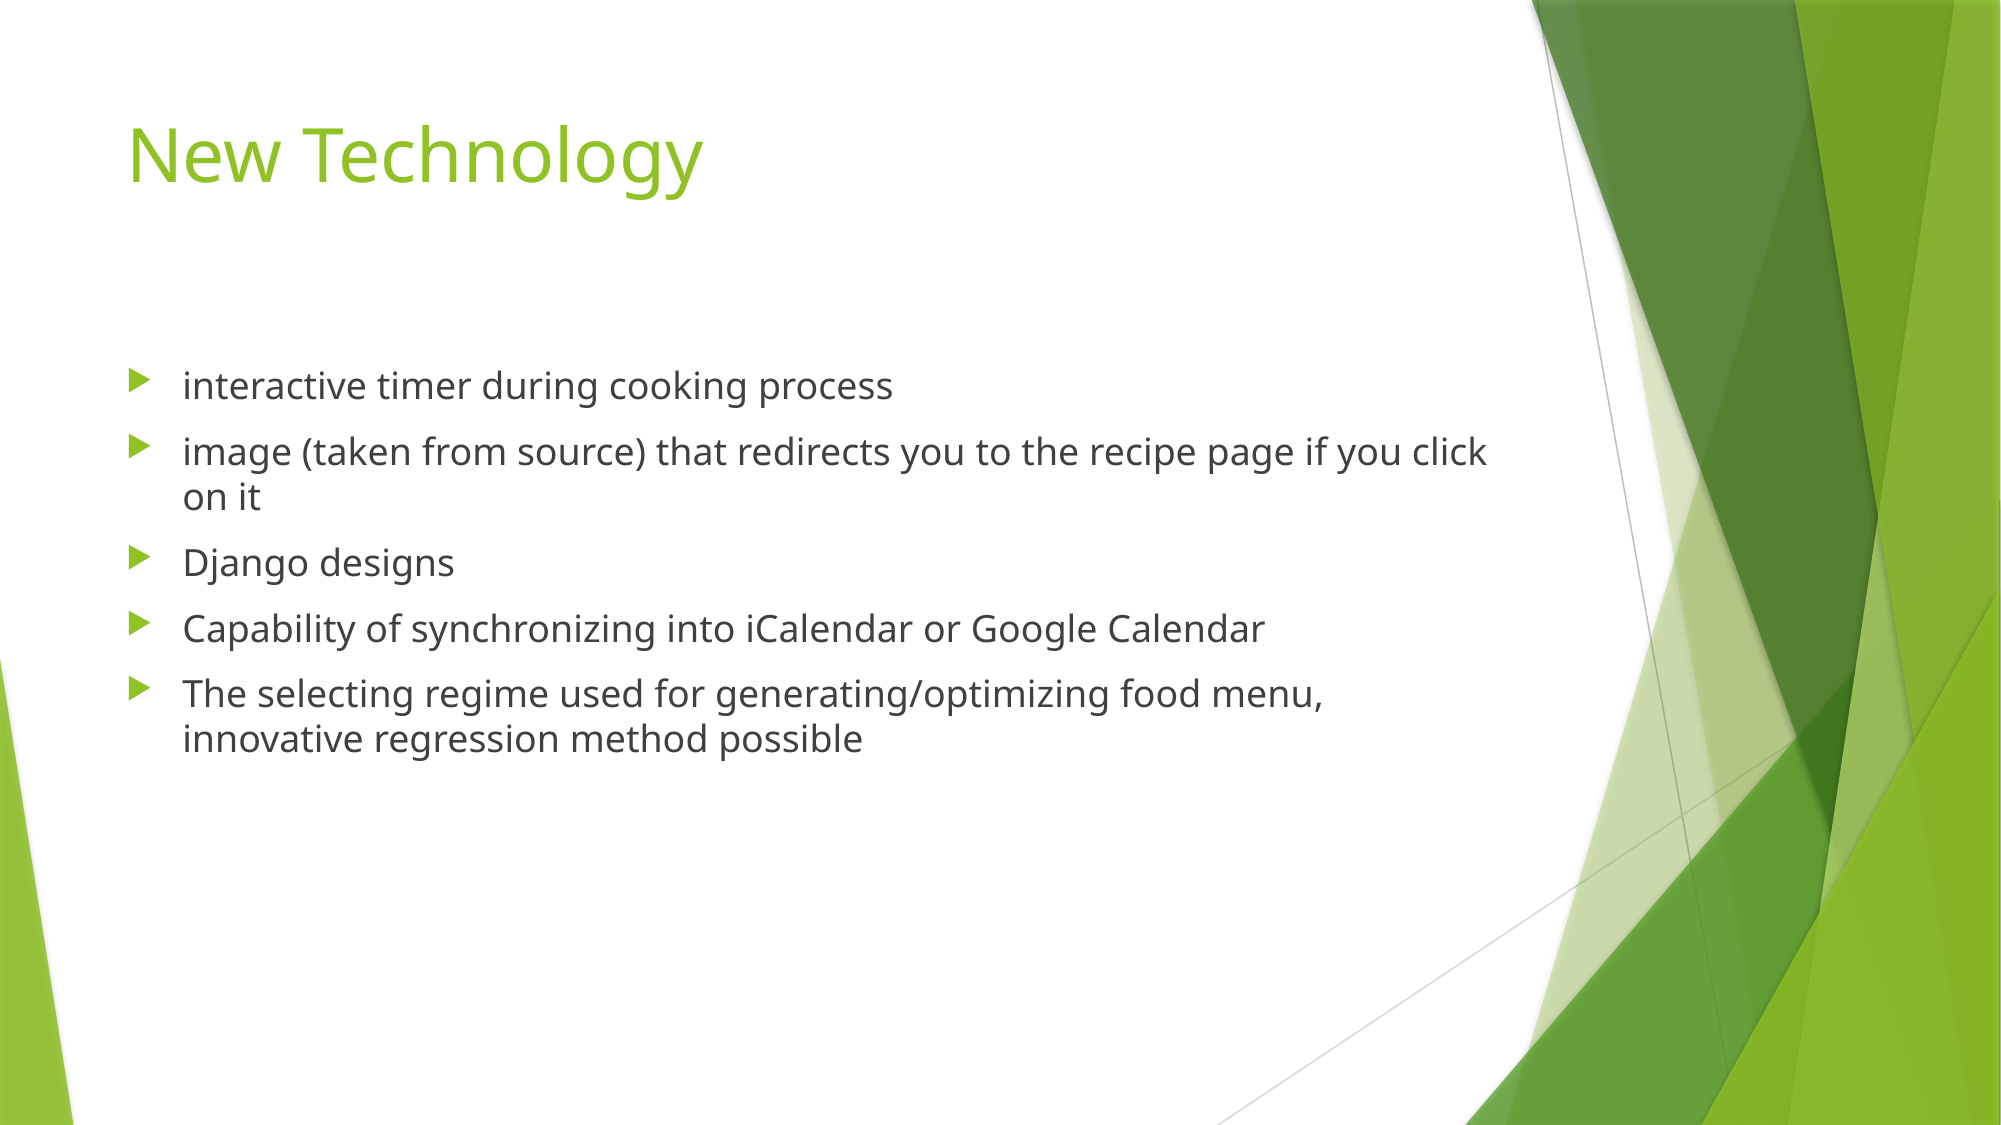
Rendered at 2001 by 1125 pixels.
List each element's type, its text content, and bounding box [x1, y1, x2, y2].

title New Technology [111, 99, 1522, 317]
list interactive timer during cooking process image (taken from source) that redirects you to the recipe page if you click on it Django designs Capability of synchronizing into iCalendar or Google Calendar The selecting regime used for generating/optimizing food menu, innovative regression method possible [111, 354, 1522, 992]
